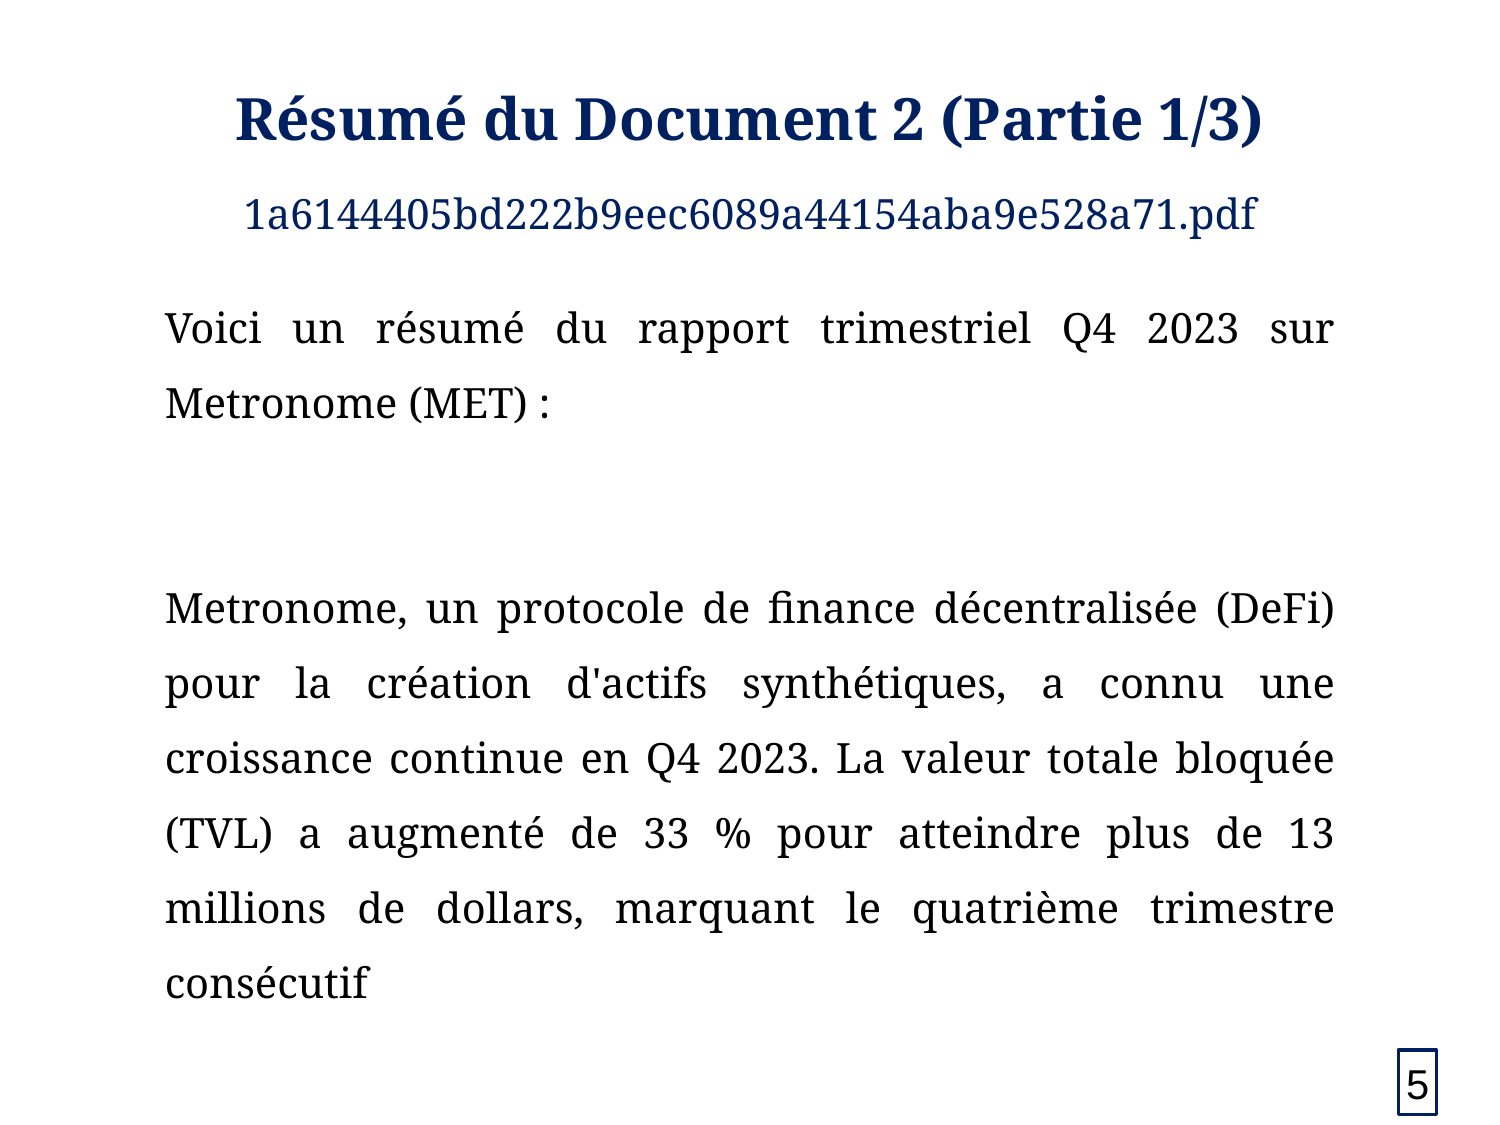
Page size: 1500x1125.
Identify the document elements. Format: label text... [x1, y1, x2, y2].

text_box Voici un résumé du rapport trimestriel Q4 2023 sur Metronome (MET) : Metronome, un protocole de finance décentralisée (DeFi) pour la création d'actifs synthétiques, a connu une croissance continue en Q4 2023. La valeur totale bloquée (TVL) a augmenté de 33 % pour atteindre plus de 13 millions de dollars, marquant le quatrième trimestre consécutif [149, 270, 1350, 1015]
text_box Résumé du Document 2 (Partie 1/3) [74, 75, 1425, 160]
text_box 1a6144405bd222b9eec6089a44154aba9e528a71.pdf [228, 179, 1272, 245]
text_box 5 [1398, 1050, 1437, 1115]
